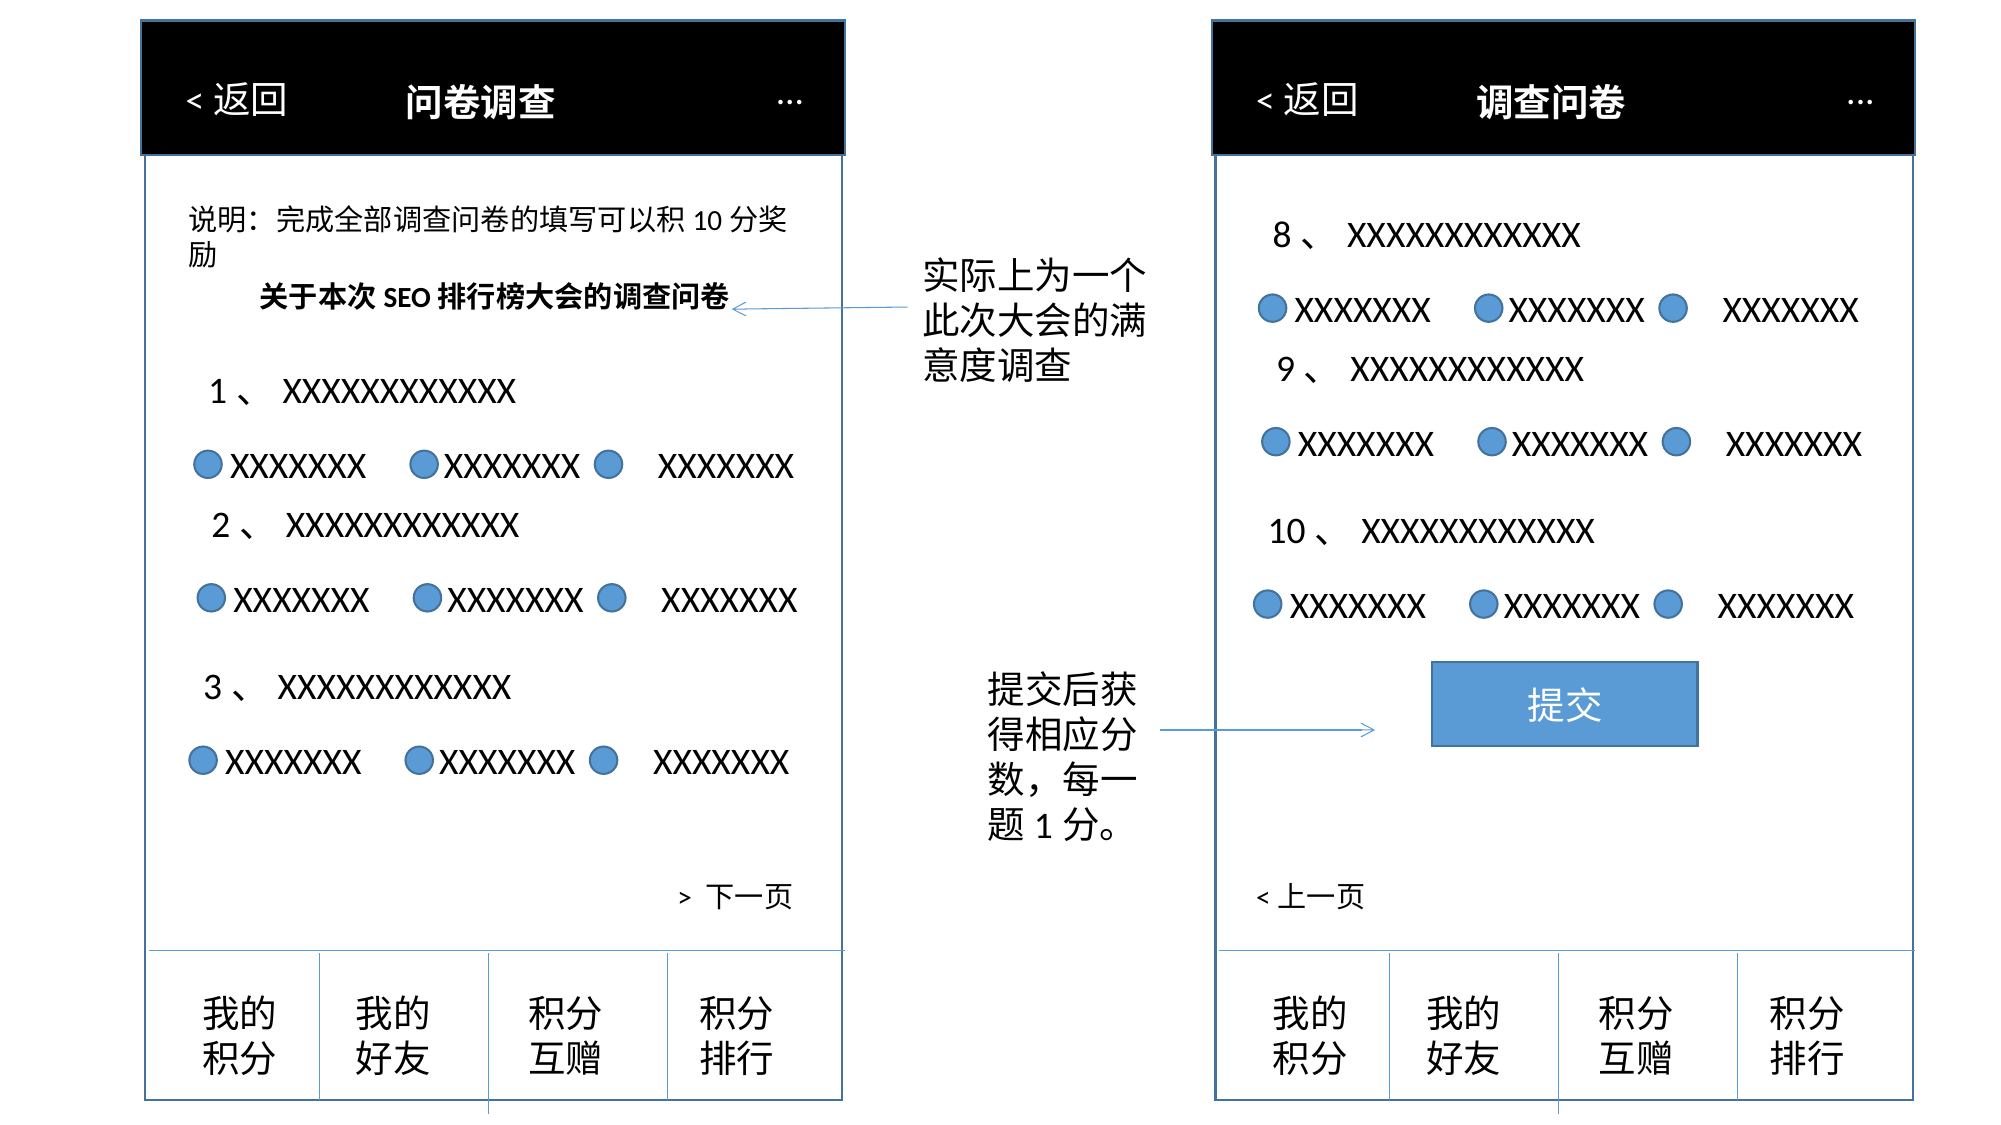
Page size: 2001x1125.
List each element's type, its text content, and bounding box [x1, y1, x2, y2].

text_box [1252, 498, 1871, 635]
text_box 说明：完成全部调查问卷的填写可以积10分奖励 [173, 194, 820, 279]
text_box 我的积分 [187, 982, 319, 1088]
text_box 提交后获得相应分数，每一题1分。 [972, 658, 1188, 854]
text_box [1214, 156, 1914, 1101]
text_box 我的好友 [341, 982, 476, 1088]
text_box 积分排行 [1754, 982, 1890, 1088]
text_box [1261, 336, 1880, 472]
text_box [140, 19, 846, 156]
text_box ... [760, 60, 879, 120]
text_box 关于本次SEO排行榜大会的调查问卷 [244, 279, 761, 321]
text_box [196, 492, 815, 628]
text_box 提交 [1431, 661, 1699, 747]
text_box ... [1831, 60, 1949, 120]
text_box > 下一页 [662, 871, 819, 921]
text_box 我的好友 [1411, 982, 1546, 1088]
text_box <返回 [170, 68, 354, 129]
text_box [1211, 19, 1916, 156]
text_box <返回 [1241, 68, 1425, 129]
text_box 问卷调查 [390, 72, 748, 132]
text_box 积分排行 [684, 982, 819, 1088]
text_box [193, 359, 812, 495]
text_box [188, 655, 807, 791]
text_box <上一页 [1241, 871, 1398, 921]
text_box 调查问卷 [1461, 72, 1818, 132]
text_box 实际上为一个此次大会的满意度调查 [907, 244, 1187, 395]
text_box 积分互赠 [1583, 982, 1719, 1088]
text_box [1257, 202, 1876, 339]
text_box 我的积分 [1257, 982, 1389, 1088]
text_box [144, 156, 843, 1101]
text_box 积分互赠 [513, 982, 648, 1088]
